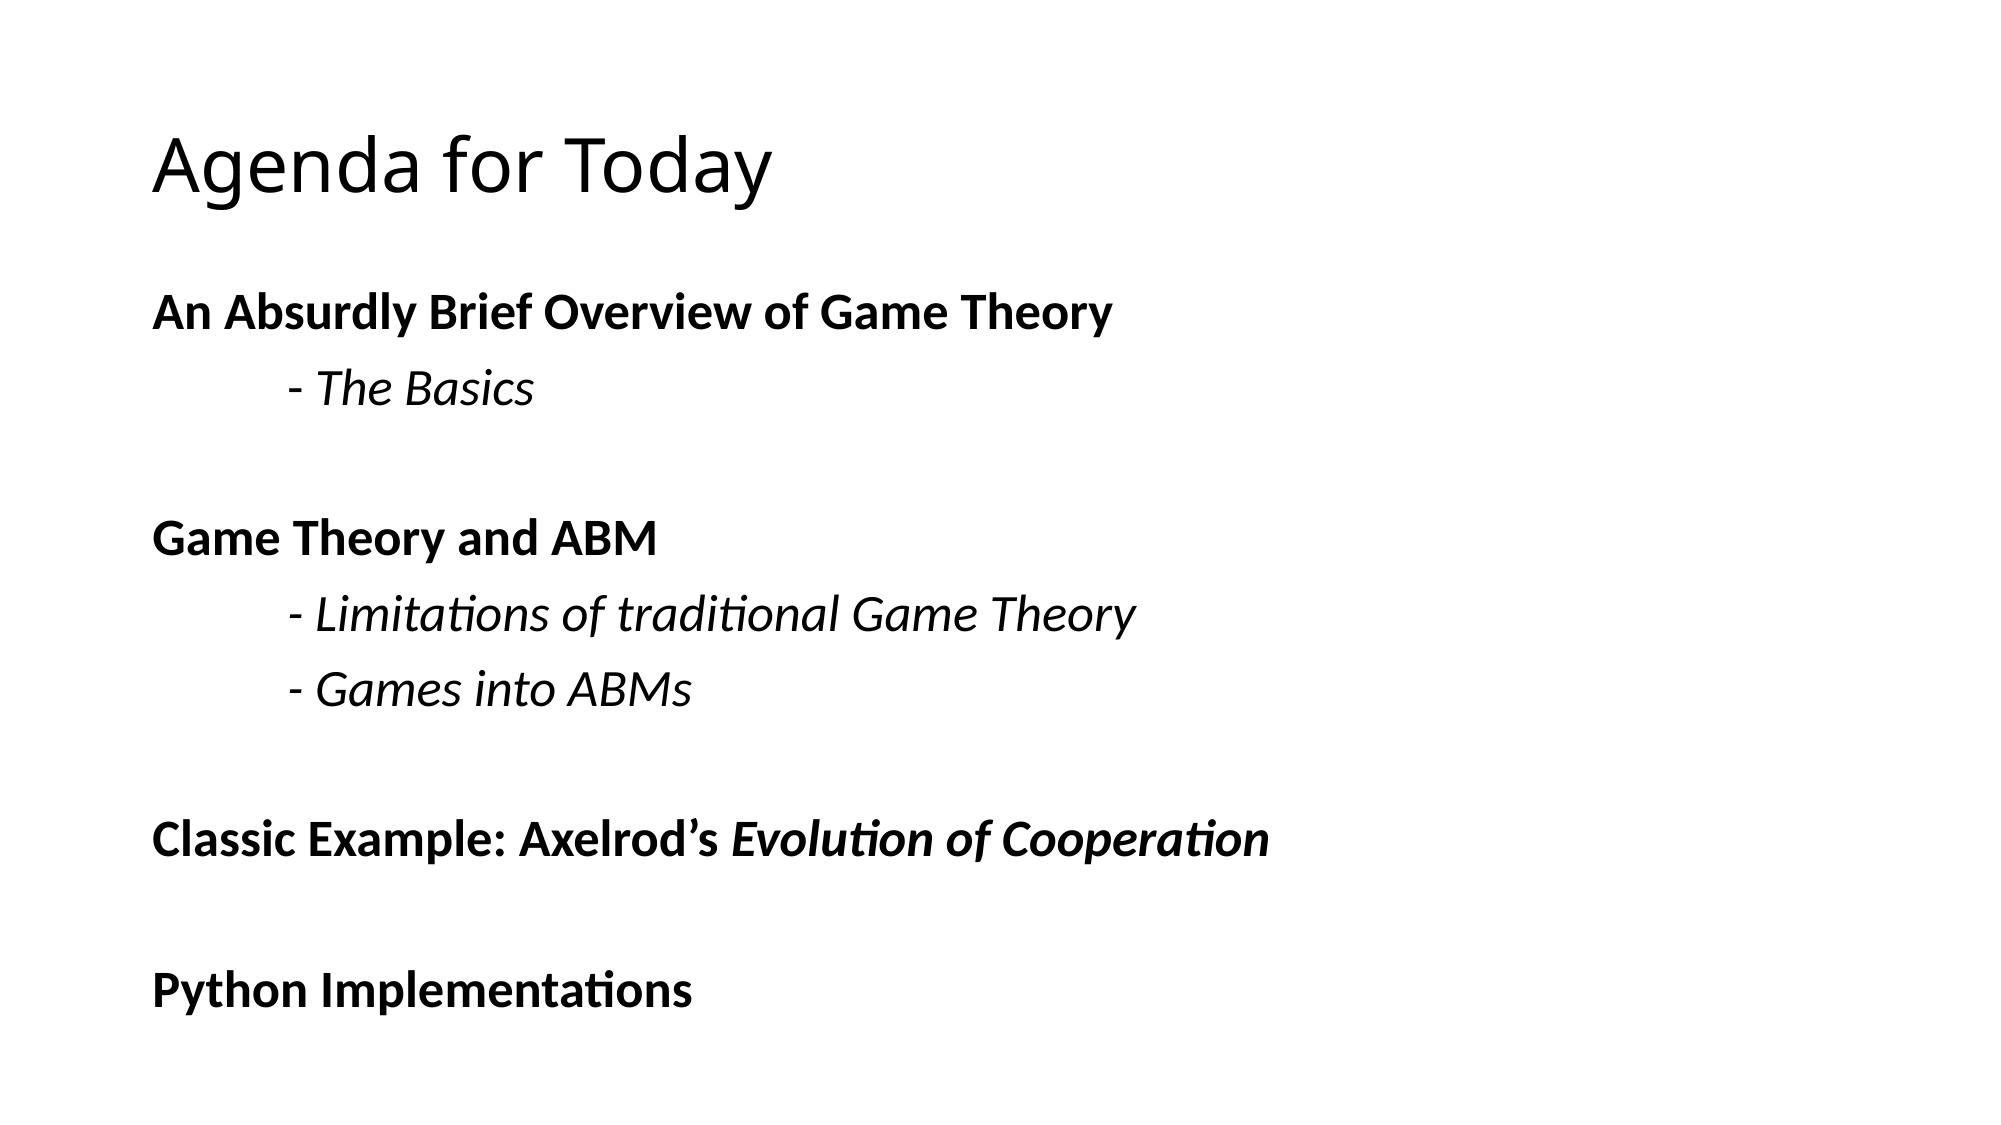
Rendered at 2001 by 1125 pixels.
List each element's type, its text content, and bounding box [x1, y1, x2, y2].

list An Absurdly Brief Overview of Game Theory - The Basics Game Theory and ABM - Limitations of traditional Game Theory - Games into ABMs Classic Example: Axelrod’s Evolution of Cooperation Python Implementations [137, 277, 1863, 1028]
title Agenda for Today [137, 59, 1863, 277]
